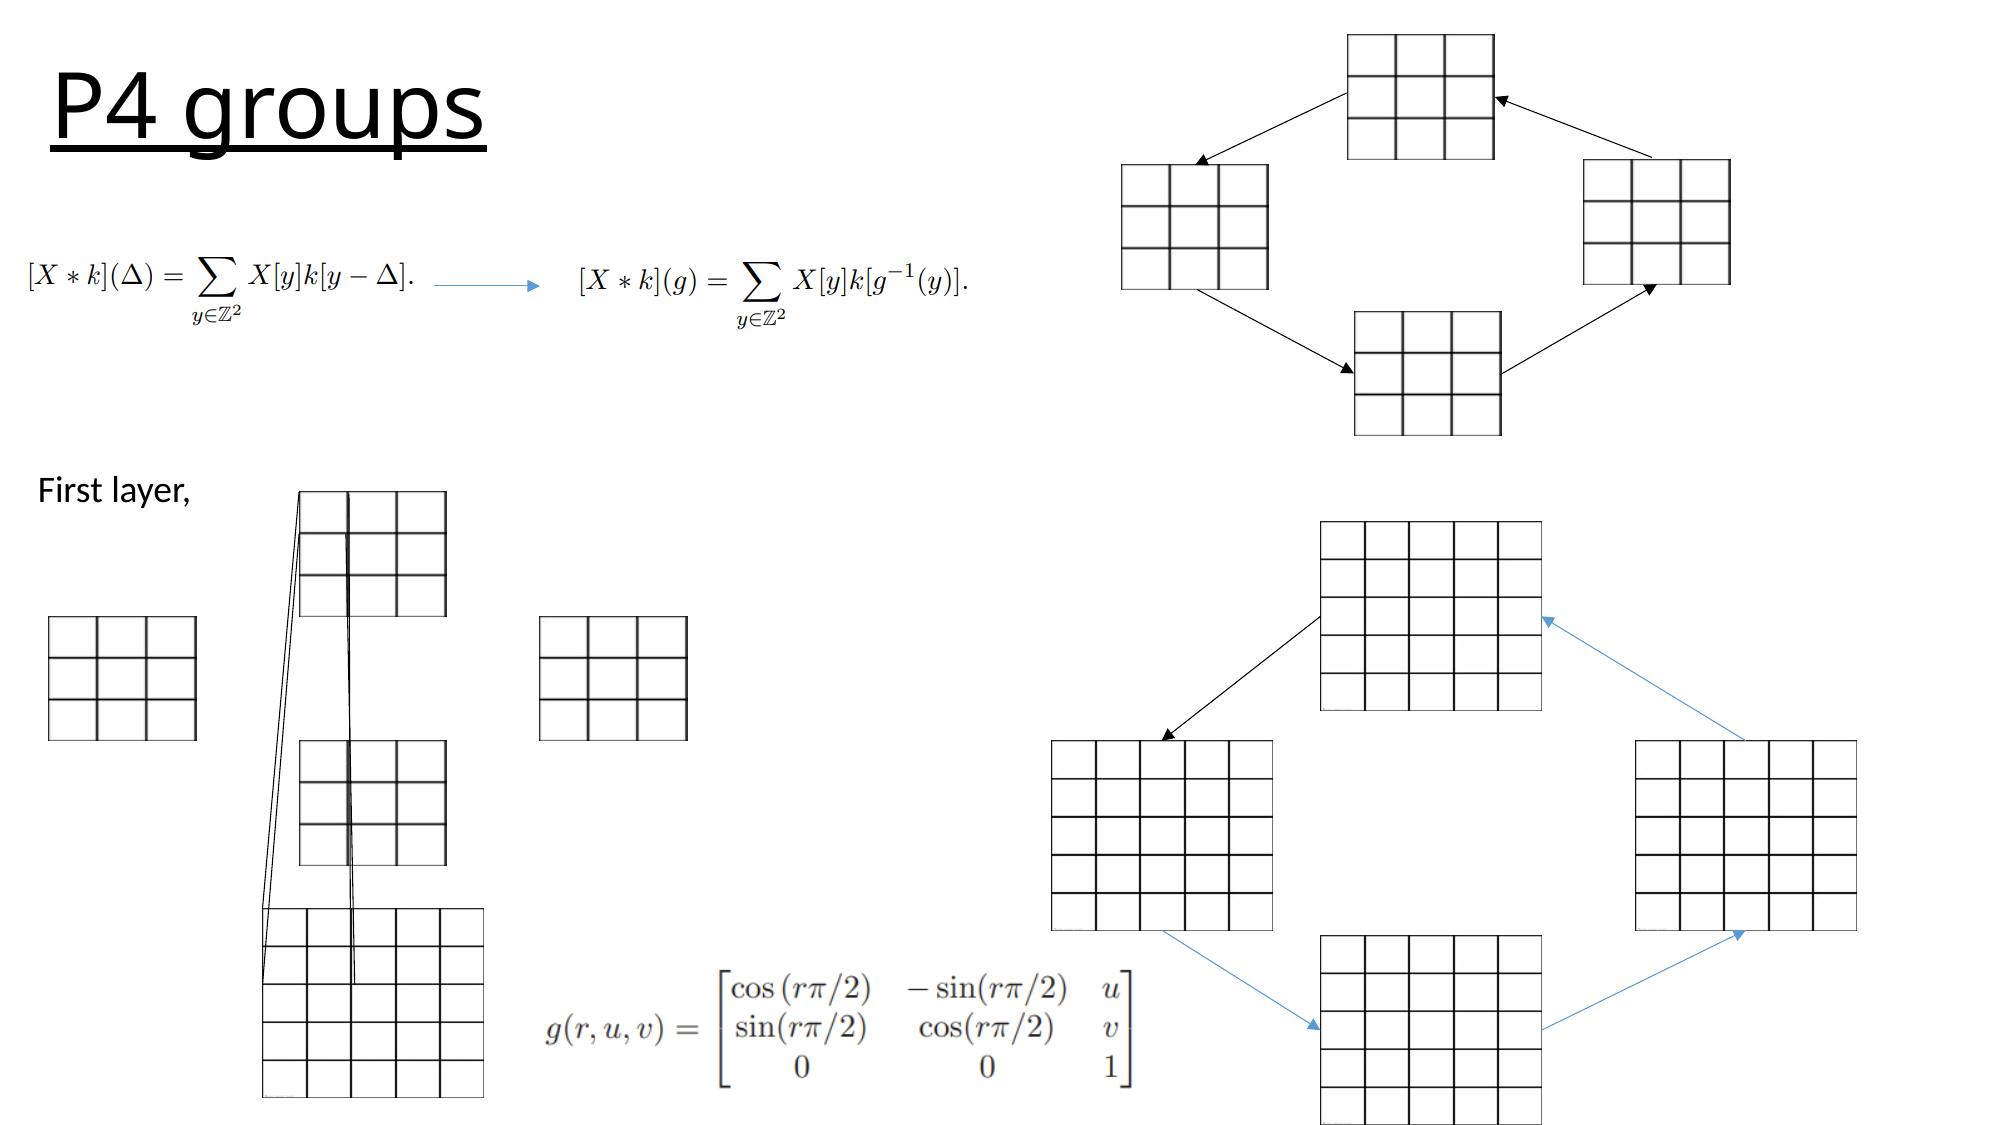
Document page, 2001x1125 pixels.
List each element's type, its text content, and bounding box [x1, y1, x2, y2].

picture [1583, 159, 1731, 285]
picture [6, 232, 447, 337]
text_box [1161, 616, 1321, 741]
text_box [1161, 930, 1321, 1031]
picture [1353, 311, 1502, 436]
picture [1121, 164, 1269, 290]
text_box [1195, 92, 1347, 166]
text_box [1196, 289, 1354, 374]
picture [572, 254, 970, 337]
picture [1635, 740, 1857, 931]
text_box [1494, 96, 1652, 158]
picture [1347, 34, 1495, 160]
picture [1320, 935, 1542, 1125]
picture [1320, 521, 1542, 711]
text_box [48, 491, 688, 1098]
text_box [1541, 930, 1746, 1031]
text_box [1541, 616, 1746, 741]
text_box First layer, [23, 457, 411, 518]
title P4 groups [34, 0, 1760, 218]
picture [540, 955, 1144, 1106]
picture [1051, 740, 1273, 931]
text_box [1499, 284, 1657, 375]
